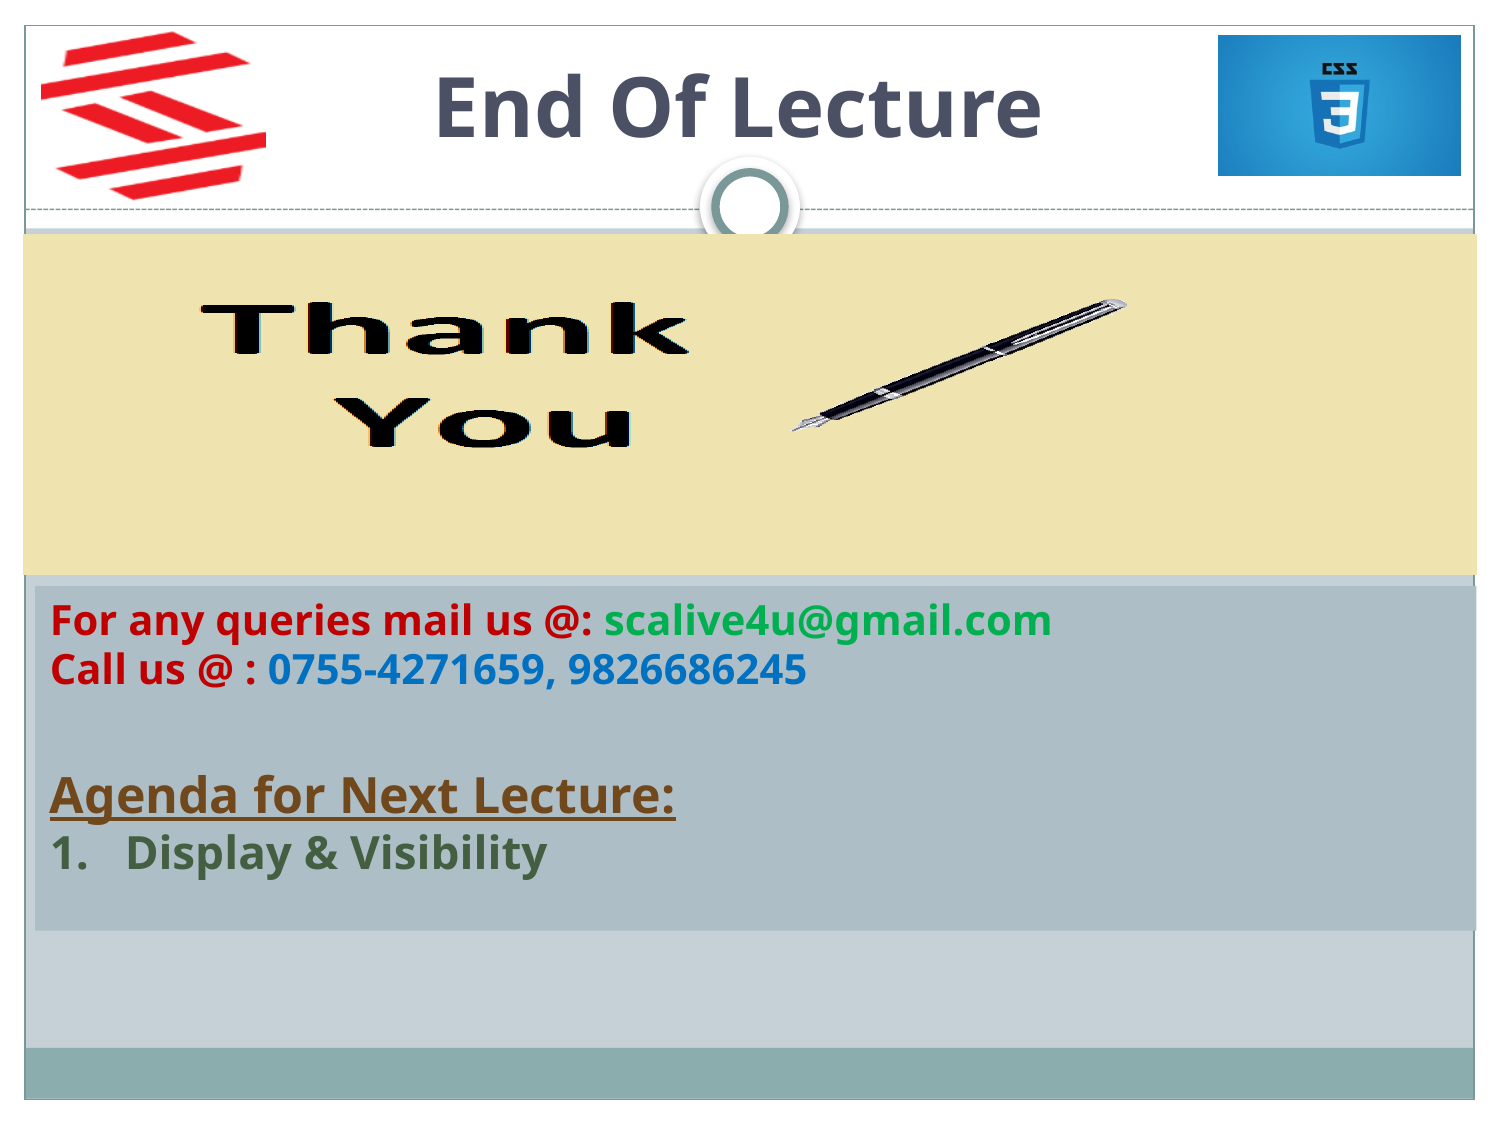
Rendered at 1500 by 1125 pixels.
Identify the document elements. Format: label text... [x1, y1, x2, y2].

picture [40, 30, 266, 209]
text_box For any queries mail us @: scalive4u@gmail.com Call us @ : 0755-4271659, 9826686245 Agenda for Next Lecture: Display & Visibility [35, 585, 1477, 931]
picture [1218, 34, 1462, 176]
title End Of Lecture [272, 37, 1213, 162]
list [23, 234, 1477, 575]
